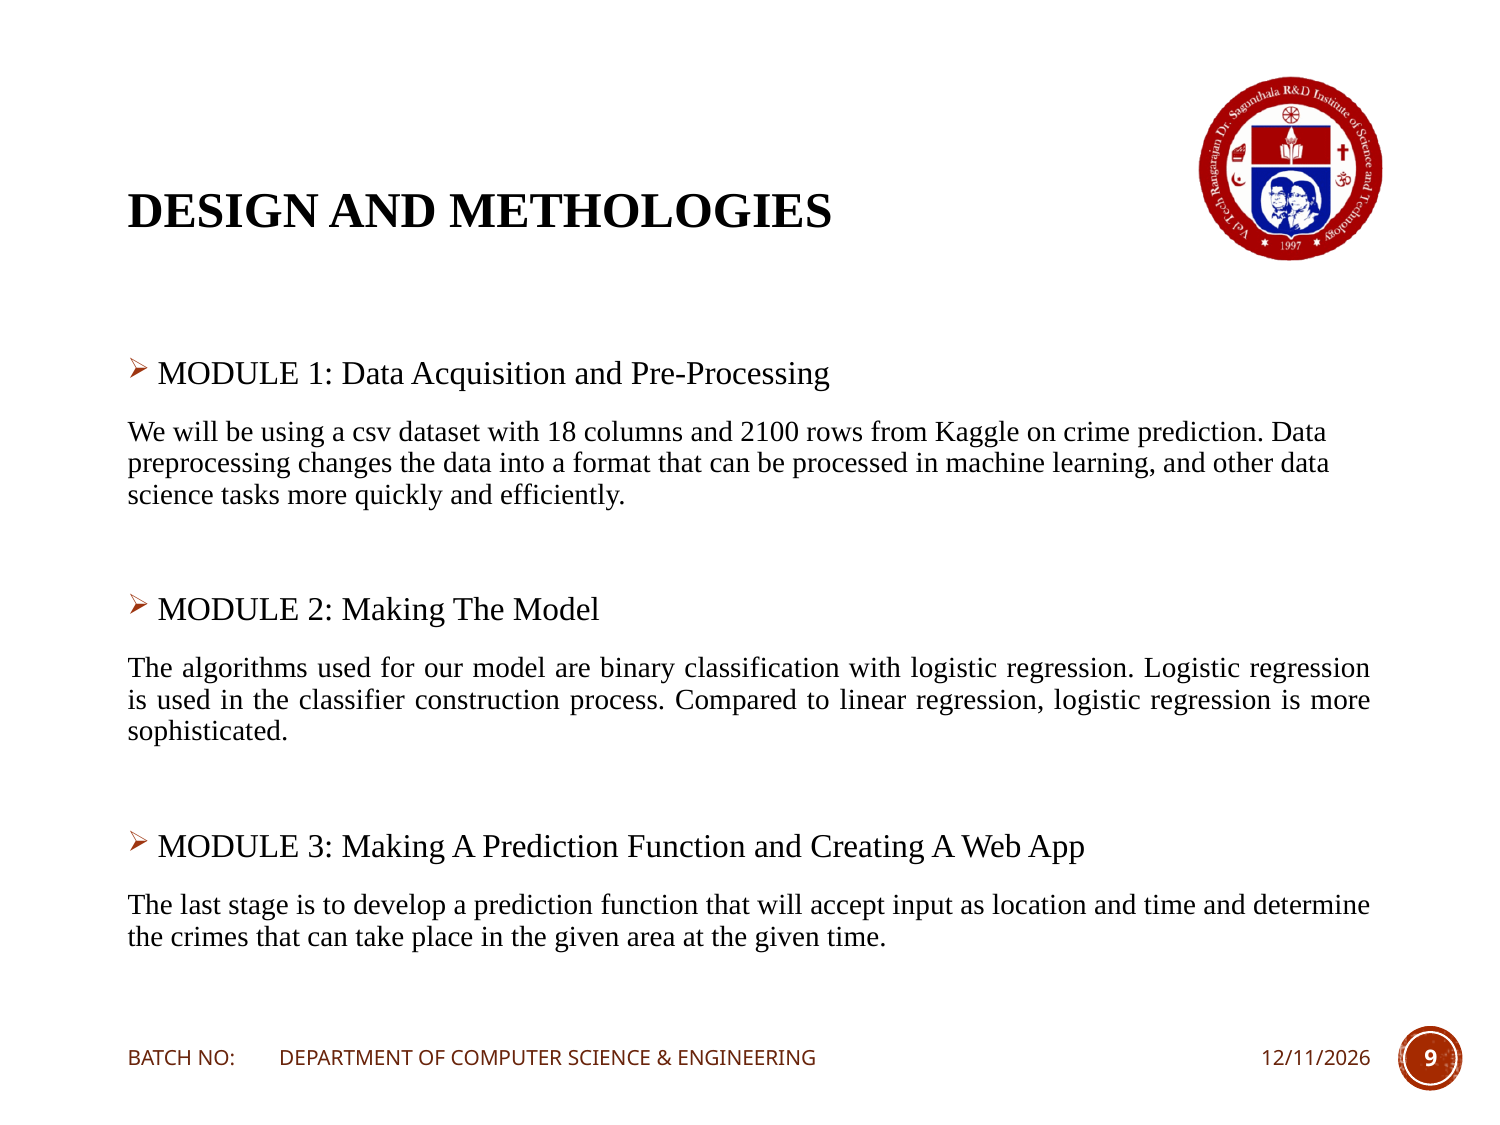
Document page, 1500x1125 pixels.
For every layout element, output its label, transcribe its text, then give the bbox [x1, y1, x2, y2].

slide_number 9 [1391, 1028, 1471, 1089]
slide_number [982, 1028, 1386, 1089]
list MODULE 1: Data Acquisition and Pre-Processing We will be using a csv dataset with 18 columns and 2100 rows from Kaggle on crime prediction. Data preprocessing changes the data into a format that can be processed in machine learning, and other data science tasks more quickly and efficiently. MODULE 2: Making The Model The algorithms used for our model are binary classification with logistic regression. Logistic regression is used in the classifier construction process. Compared to linear regression, logistic regression is more sophisticated. MODULE 3: Making A Prediction Function and Creating A Web App The last stage is to develop a prediction function that will accept input as location and time and determine the crimes that can take place in the given area at the given time. [112, 348, 1388, 1013]
title DESIGN AND METHOLOGIES [112, 79, 1388, 344]
footer BATCH NO: DEPARTMENT OF COMPUTER SCIENCE & ENGINEERING [112, 1028, 891, 1089]
